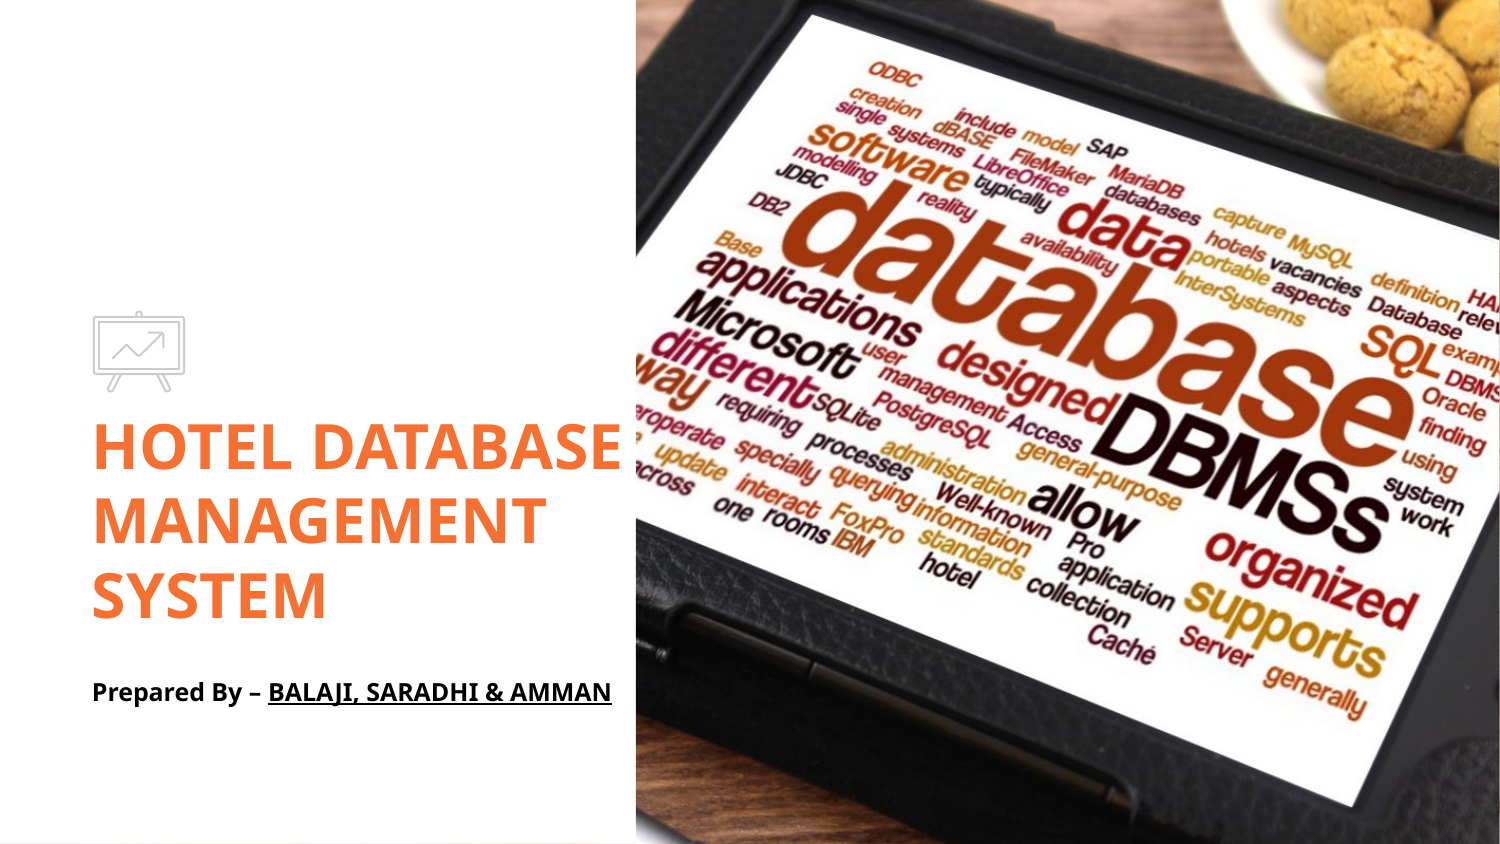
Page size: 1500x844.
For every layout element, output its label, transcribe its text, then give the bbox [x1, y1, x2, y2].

picture [635, 0, 1500, 844]
title HOTEL DATABASE MANAGEMENT SYSTEM Prepared By – BALAJI, SARADHI & AMMAN [76, 391, 630, 778]
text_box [93, 311, 185, 392]
